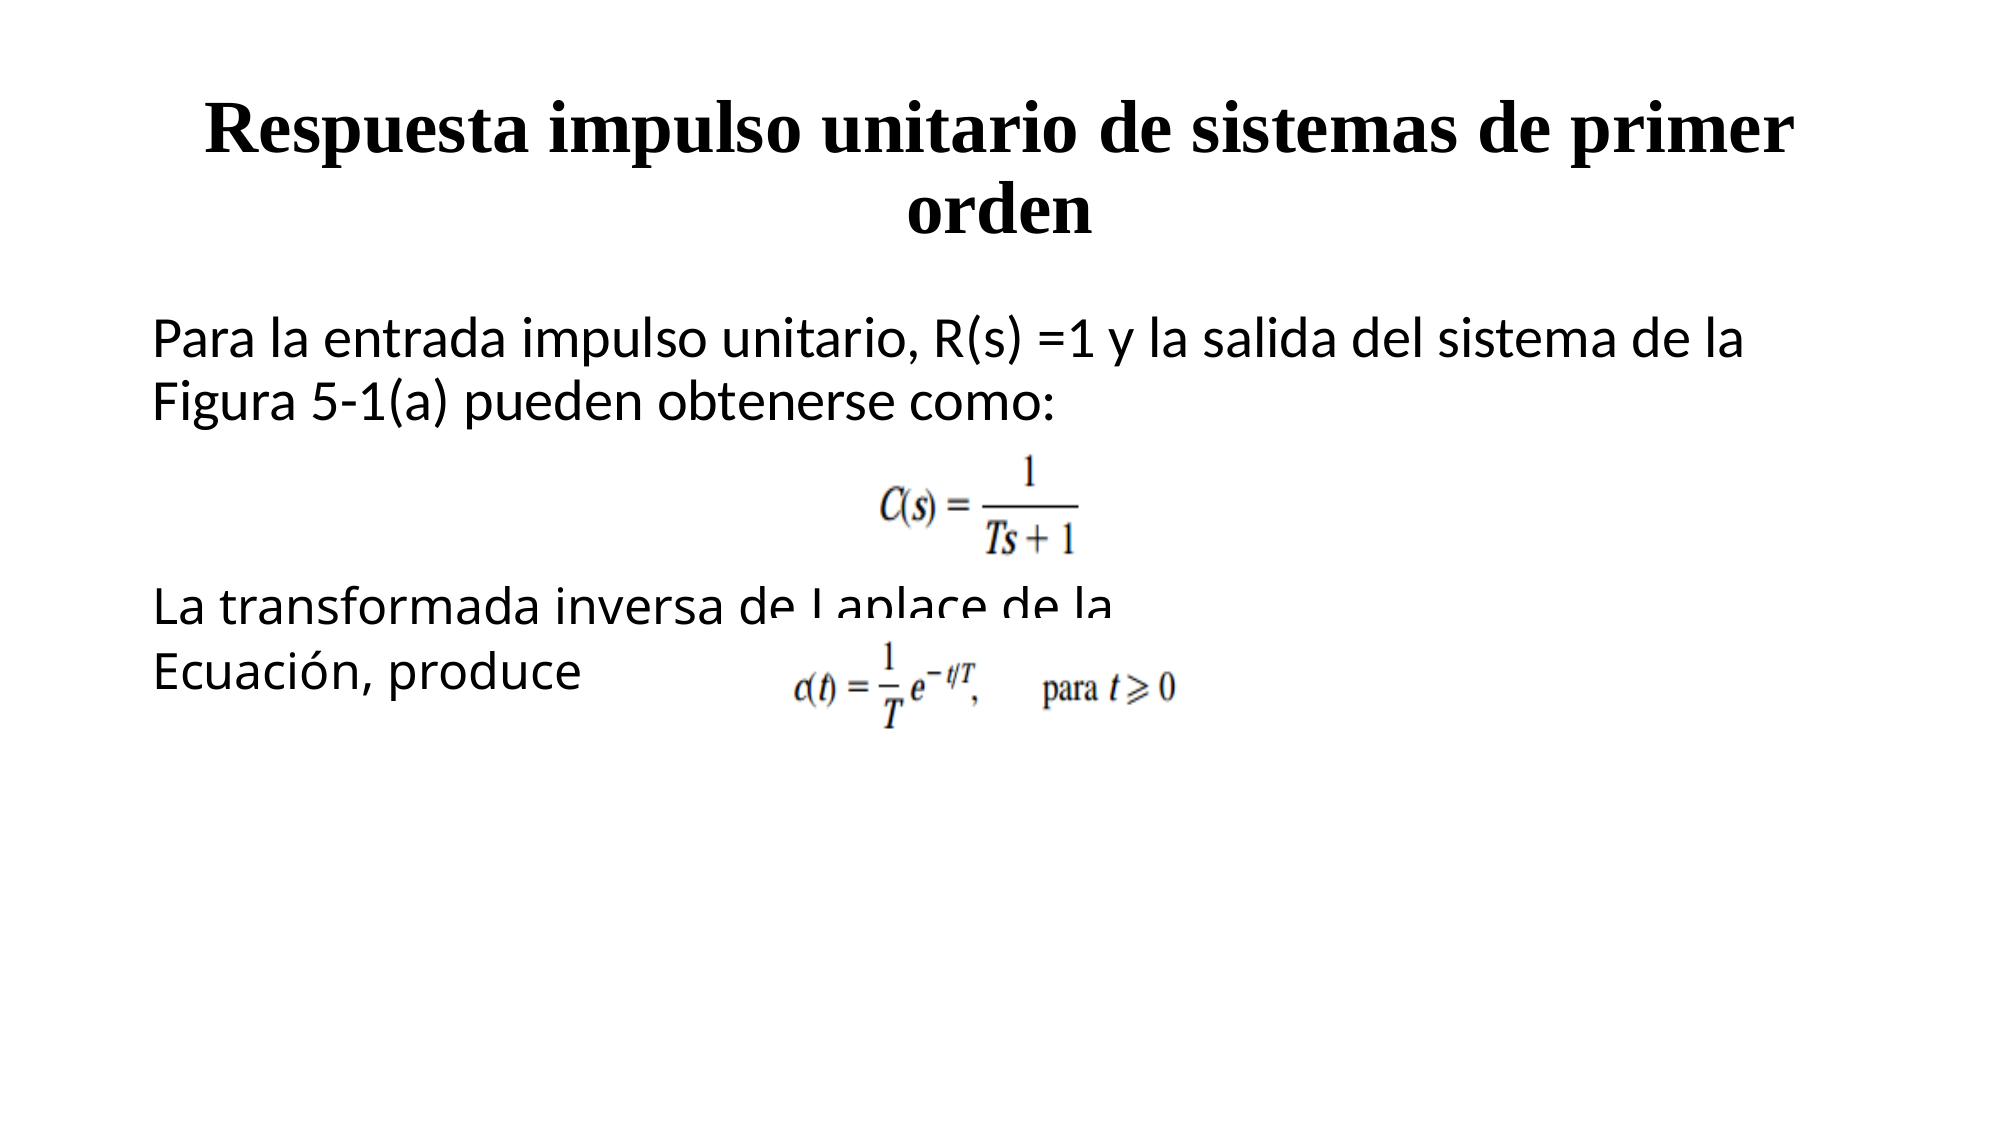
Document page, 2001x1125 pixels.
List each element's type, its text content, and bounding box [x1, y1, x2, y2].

picture [770, 618, 1266, 755]
list Para la entrada impulso unitario, R(s) =1 y la salida del sistema de la Figura 5-1(a) pueden obtenerse como: [137, 299, 1863, 1014]
picture [850, 436, 1197, 581]
text_box La transformada inversa de Laplace de la Ecuación, produce [137, 563, 1325, 707]
title Respuesta impulso unitario de sistemas de primer orden [137, 59, 1863, 278]
